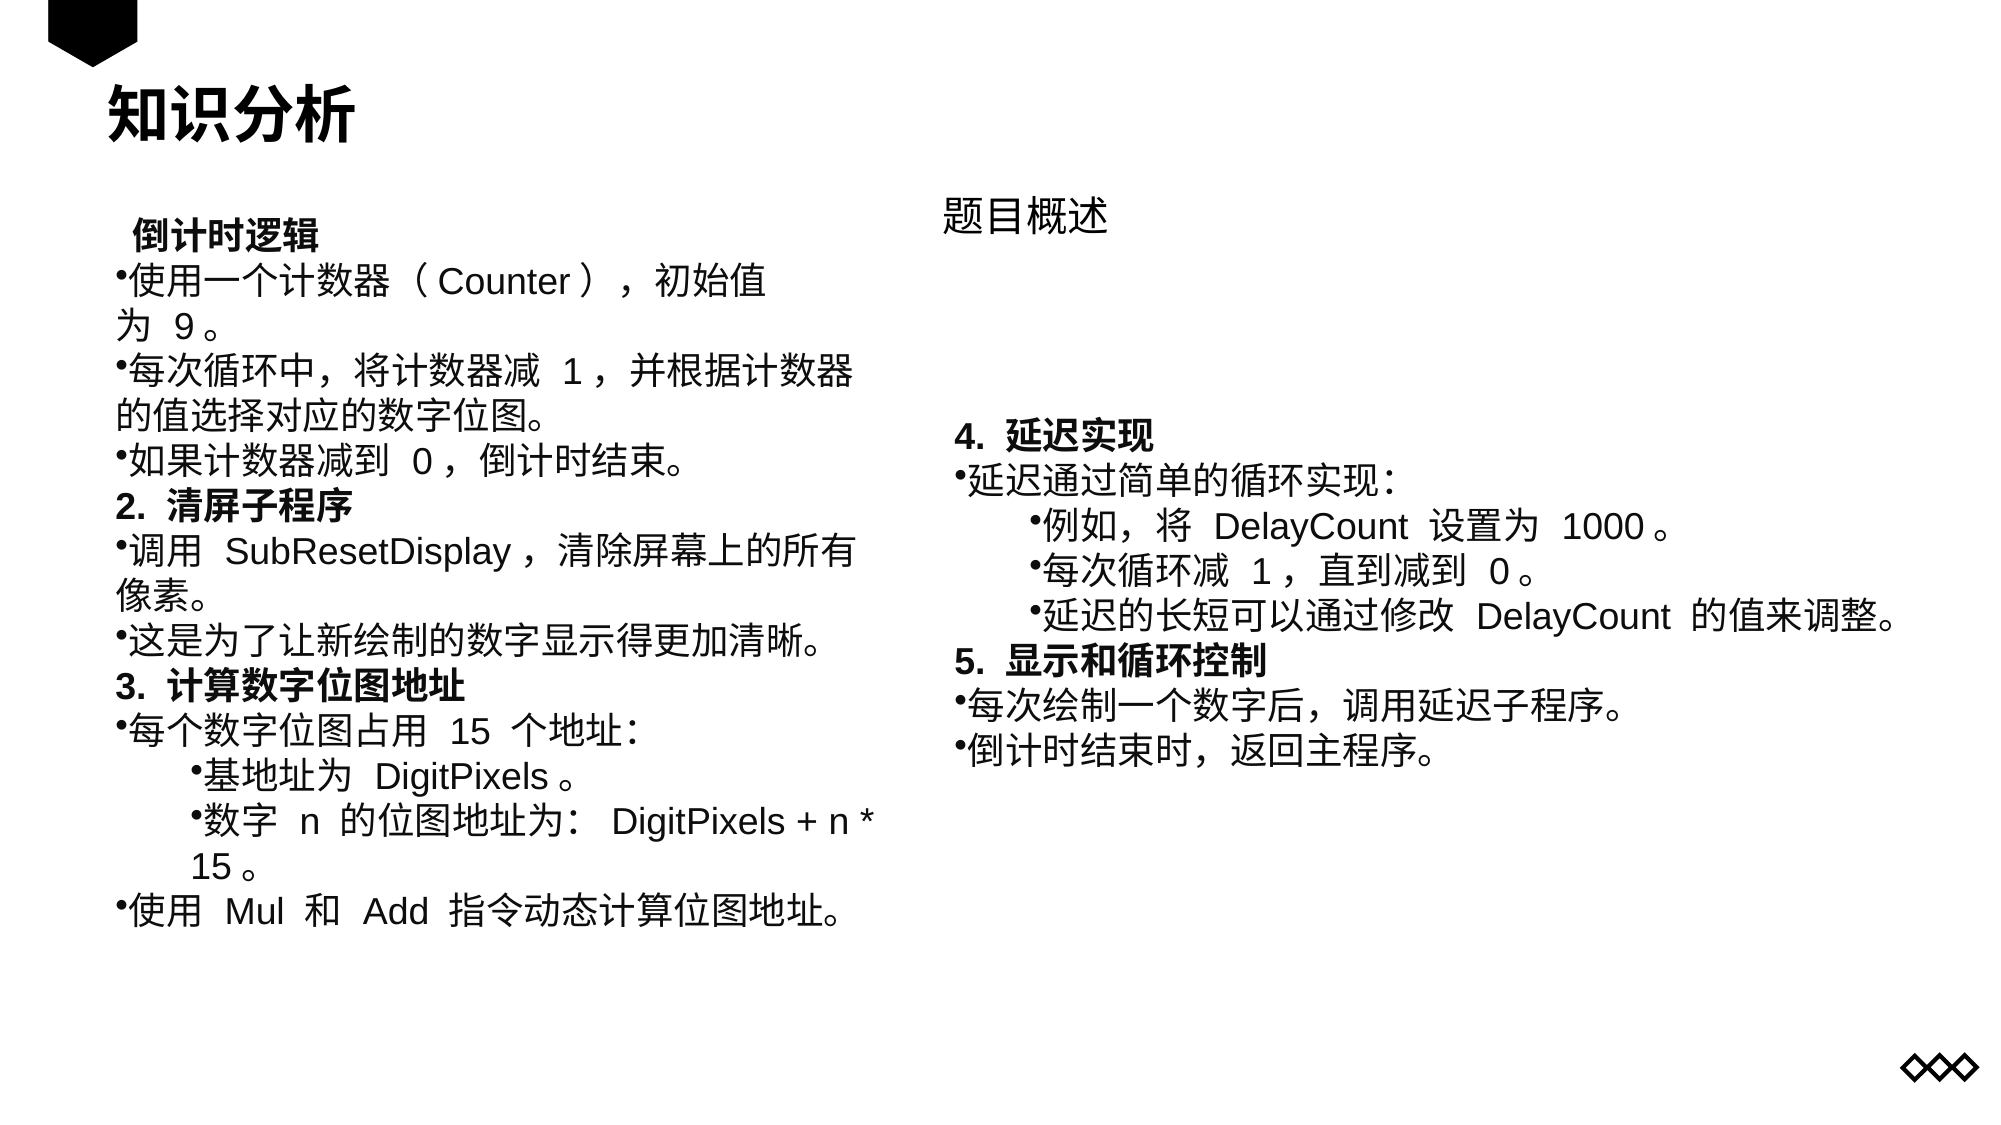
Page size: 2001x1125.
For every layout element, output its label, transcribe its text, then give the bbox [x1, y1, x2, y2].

text_box [48, 0, 138, 67]
text_box 知识分析 [92, 67, 1015, 158]
text_box 倒计时逻辑 使用一个计数器（Counter），初始值为 9。 每次循环中，将计数器减 1，并根据计数器的值选择对应的数字位图。 如果计数器减到 0，倒计时结束。 2. 清屏子程序 调用 SubResetDisplay，清除屏幕上的所有像素。 这是为了让新绘制的数字显示得更加清晰。 3. 计算数字位图地址 每个数字位图占用 15 个地址： 基地址为 DigitPixels。 数字 n 的位图地址为：DigitPixels + n * 15。 使用 Mul 和 Add 指令动态计算位图地址。 [115, 212, 875, 1022]
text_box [1902, 1054, 1977, 1081]
text_box 4. 延迟实现 延迟通过简单的循环实现： 例如，将 DelayCount 设置为 1000。 每次循环减 1，直到减到 0。 延迟的长短可以通过修改 DelayCount 的值来调整。 5. 显示和循环控制 每次绘制一个数字后，调用延迟子程序。 倒计时结束时，返回主程序。 [939, 404, 1940, 779]
text_box 题目概述 [167, 157, 1885, 322]
